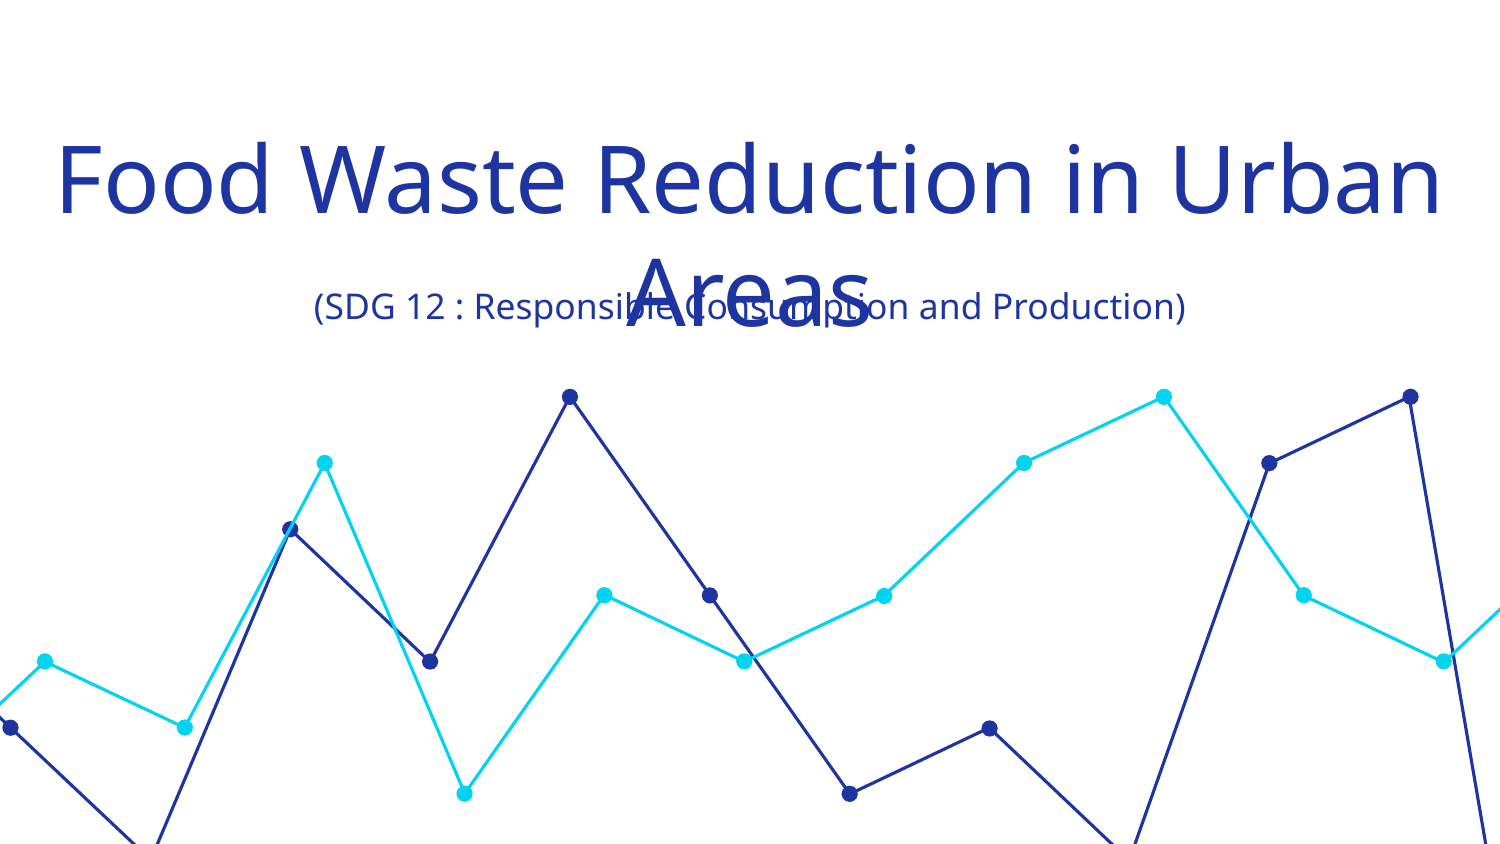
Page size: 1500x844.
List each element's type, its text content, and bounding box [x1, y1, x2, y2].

title Food Waste Reduction in Urban Areas [37, 158, 1463, 307]
subtitle (SDG 12 : Responsible Consumption and Production) [282, 274, 1218, 336]
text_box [0, 388, 1500, 803]
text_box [0, 813, 1500, 844]
